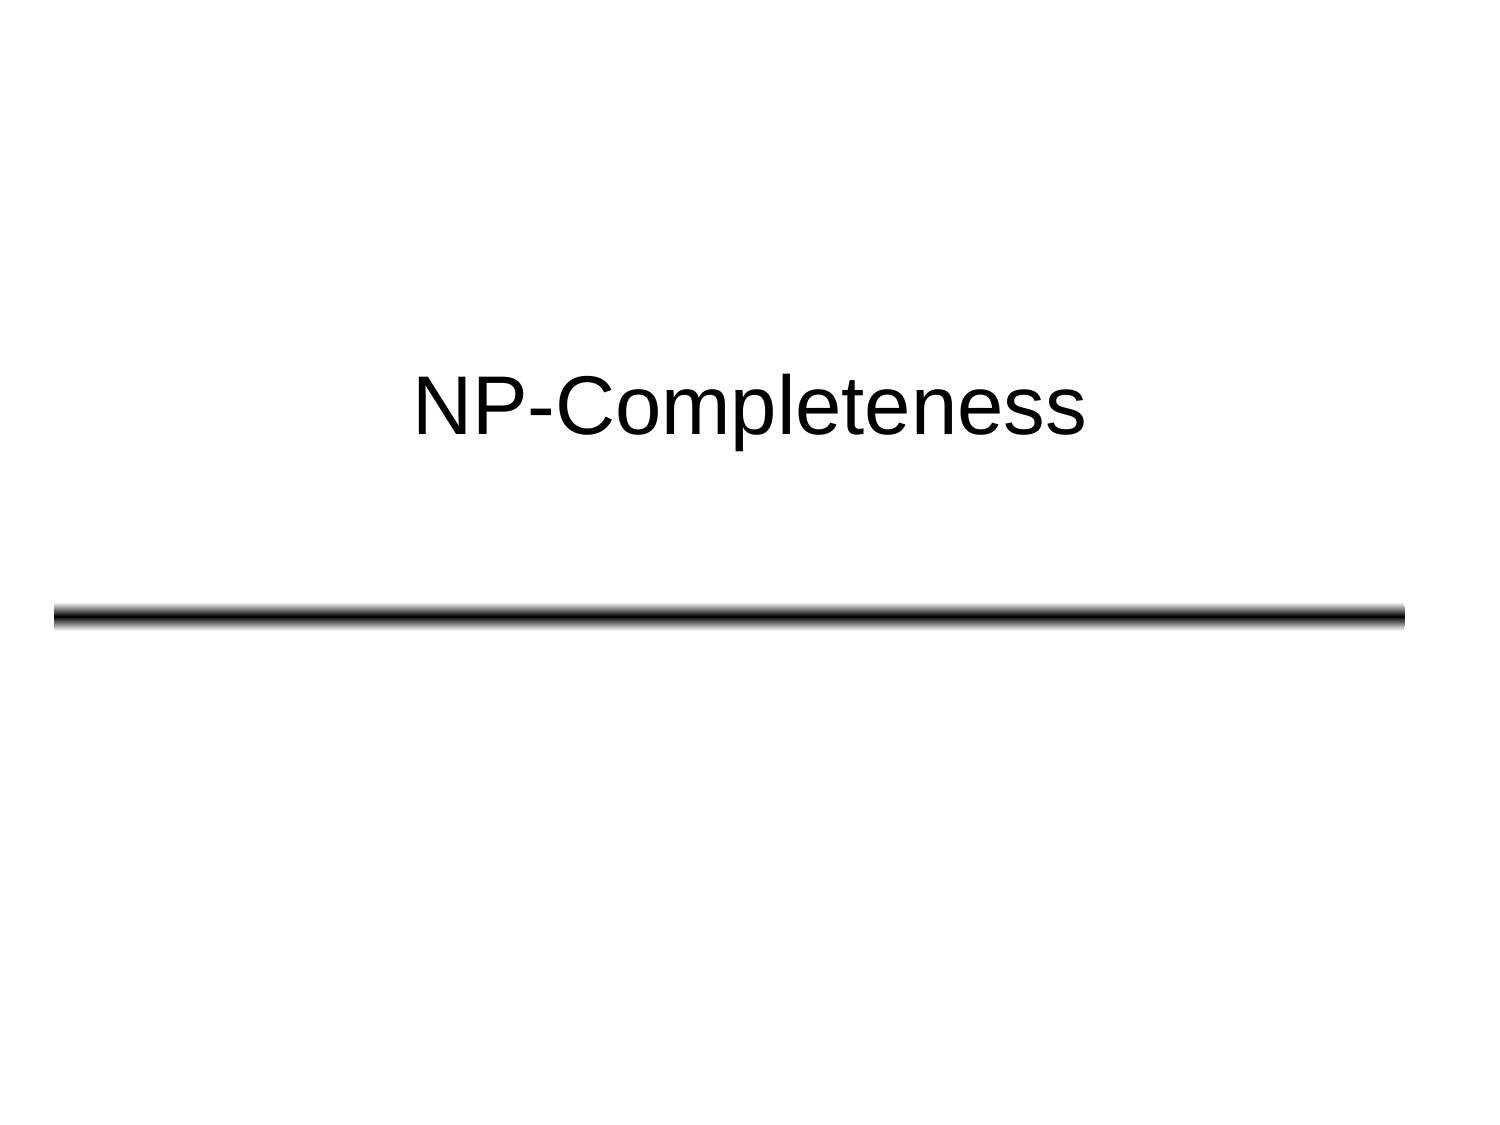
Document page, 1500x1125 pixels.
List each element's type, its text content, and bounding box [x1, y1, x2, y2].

title NP-Completeness [112, 224, 1388, 591]
